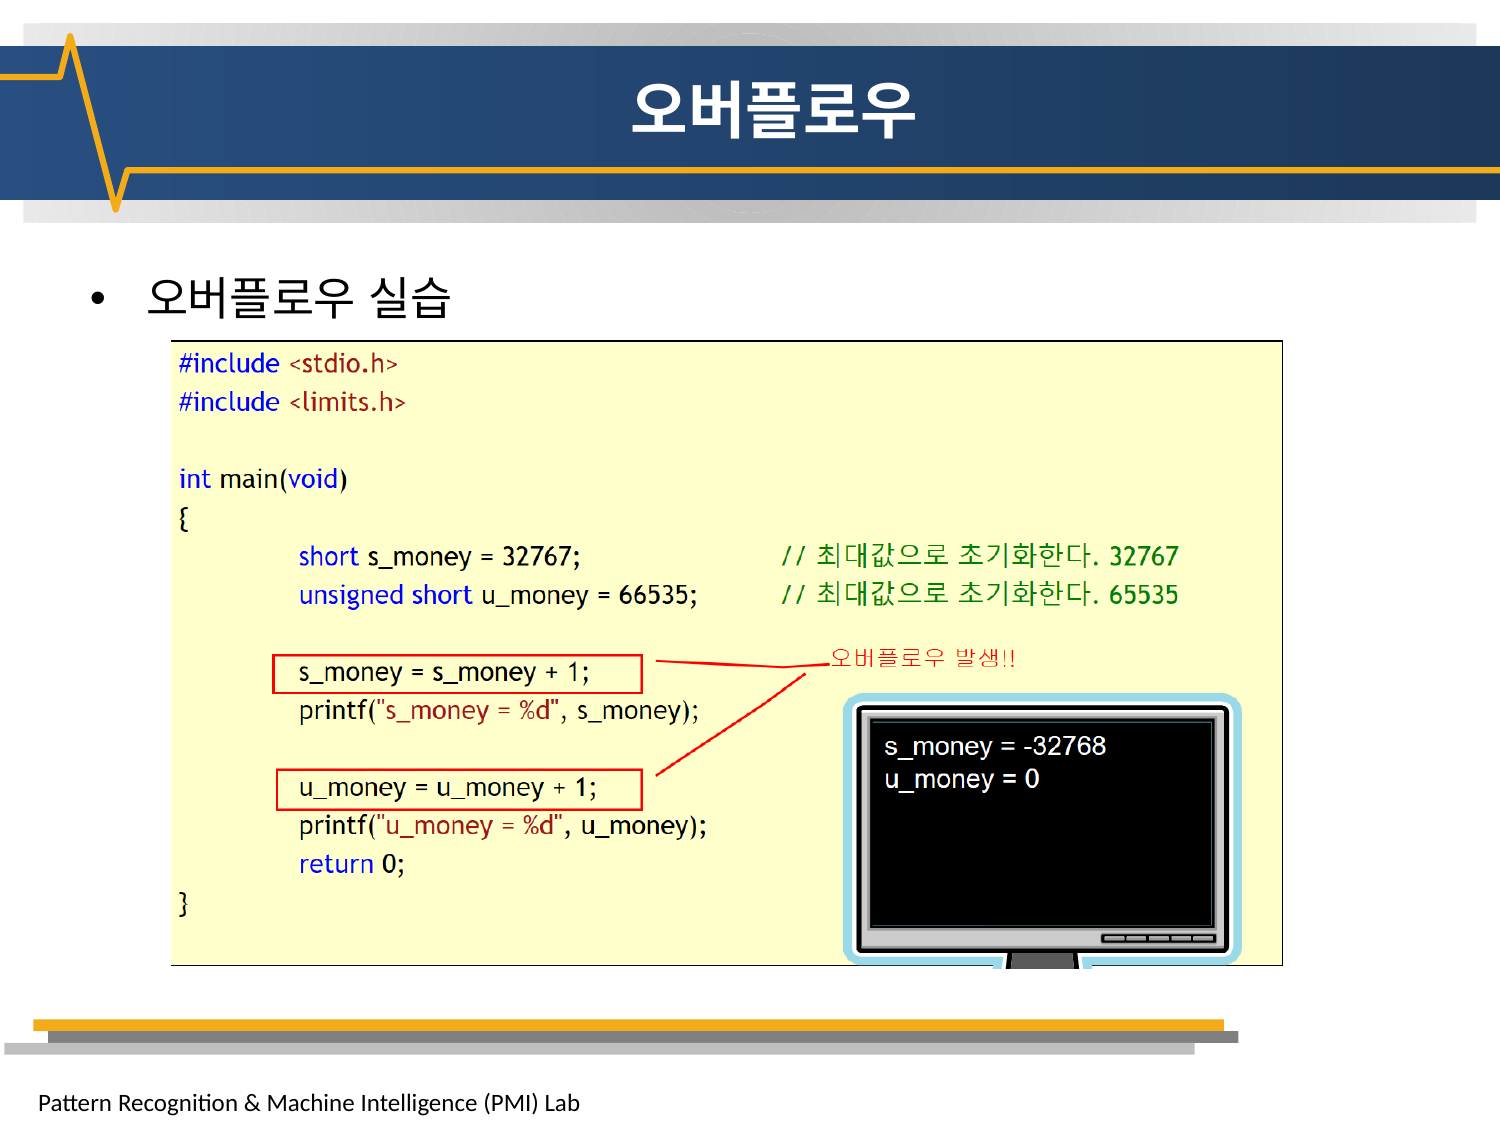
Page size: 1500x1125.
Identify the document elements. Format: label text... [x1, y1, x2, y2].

picture [170, 337, 1295, 970]
list 오버플로우 실습 [75, 262, 1425, 985]
title 오버플로우 [119, 55, 1430, 162]
